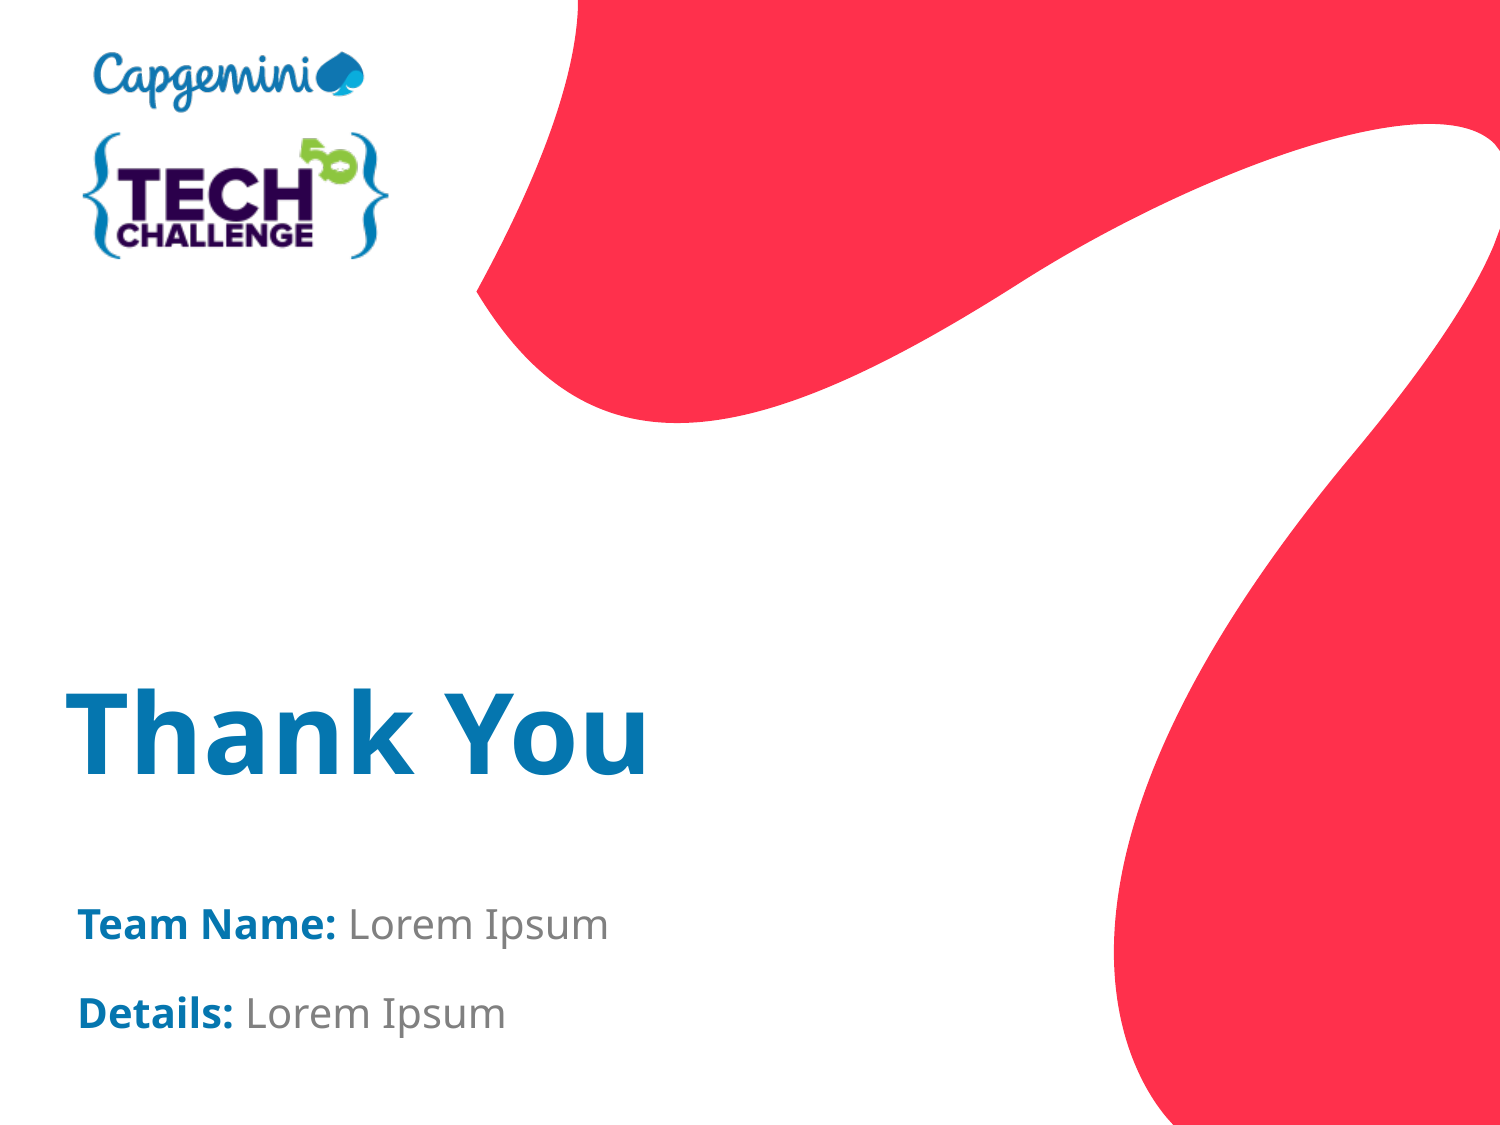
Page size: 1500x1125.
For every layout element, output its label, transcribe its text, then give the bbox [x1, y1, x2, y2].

picture [62, 24, 401, 280]
text_box Thank You [49, 699, 963, 805]
text_box Team Name: Lorem Ipsum Details: Lorem Ipsum [62, 850, 975, 1045]
